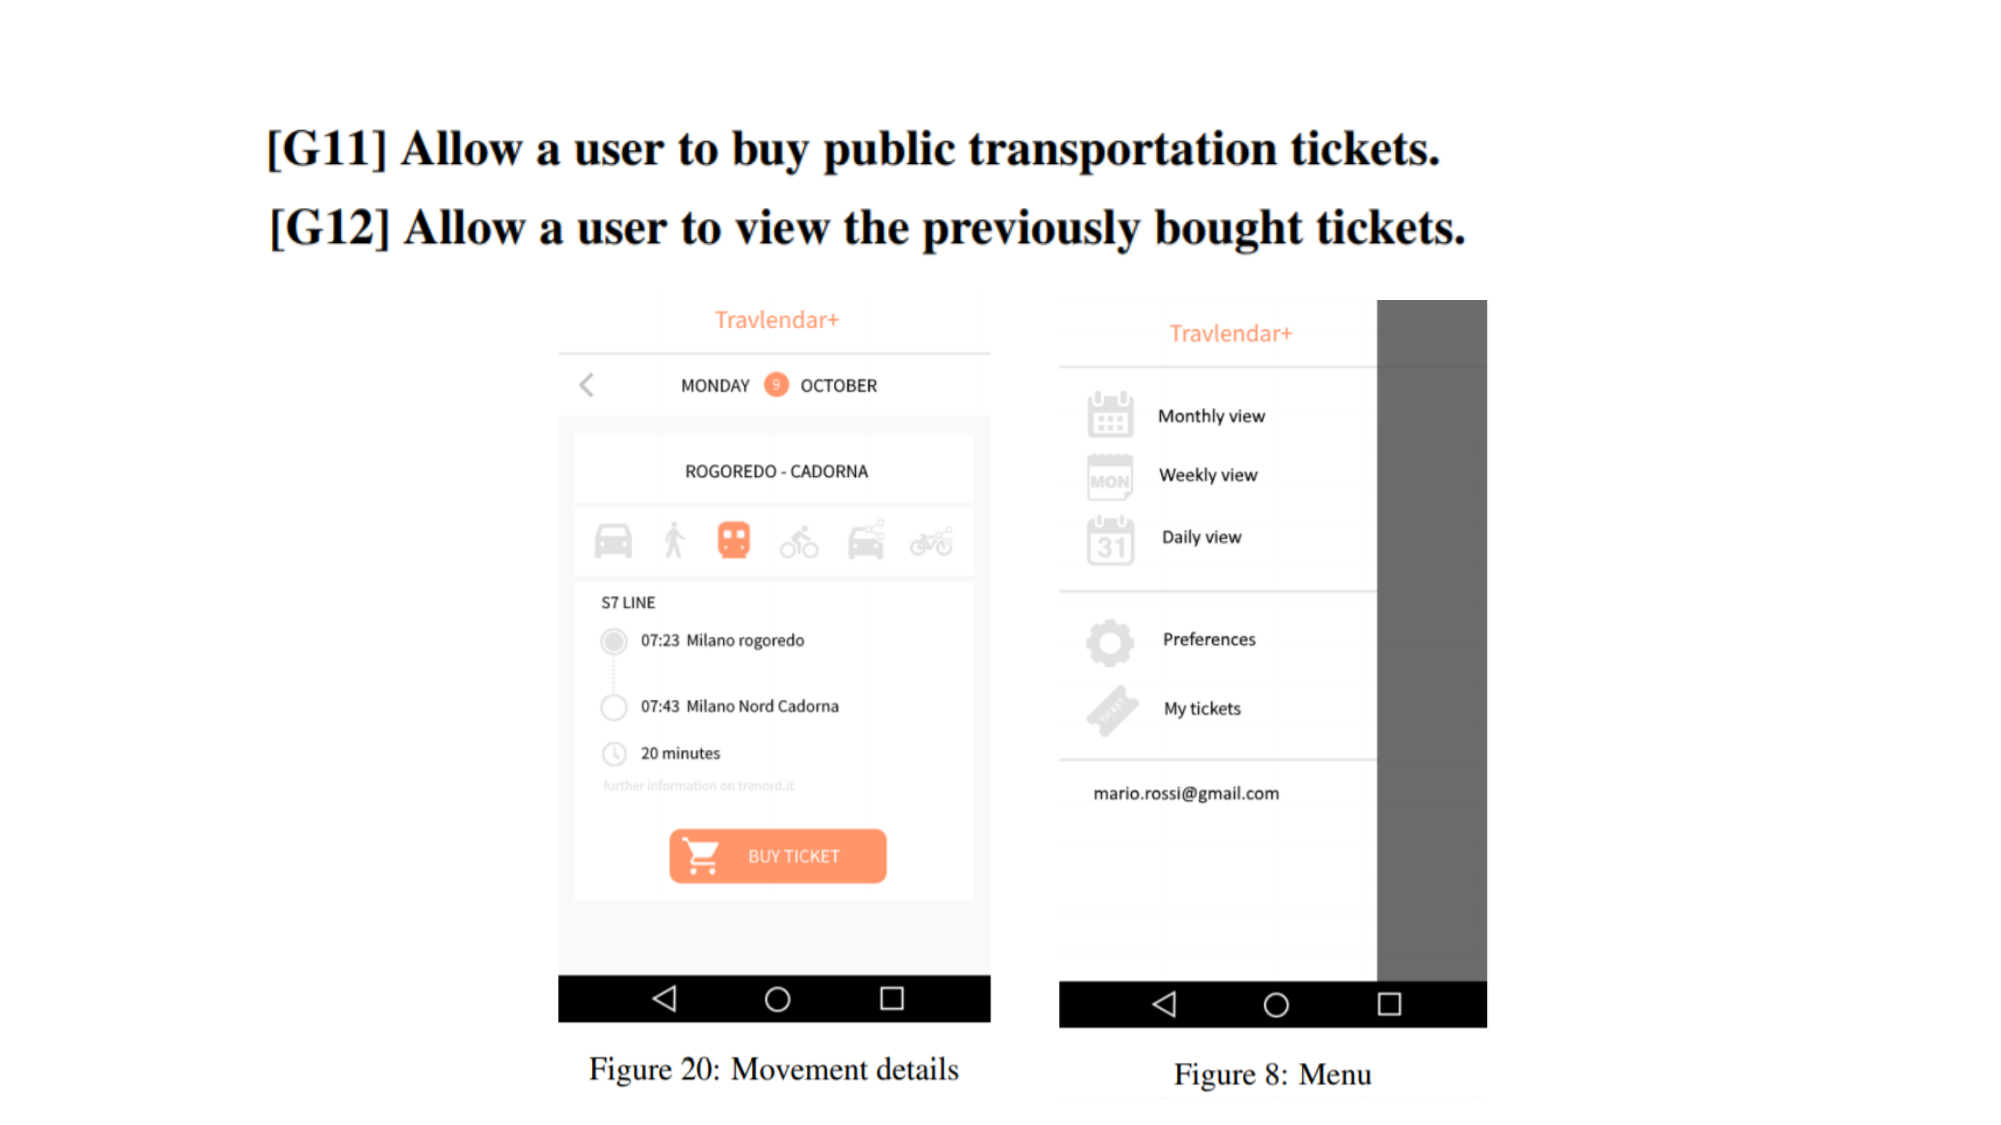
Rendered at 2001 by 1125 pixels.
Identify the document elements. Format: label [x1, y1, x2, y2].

picture [542, 293, 1538, 1106]
picture [246, 108, 1524, 277]
